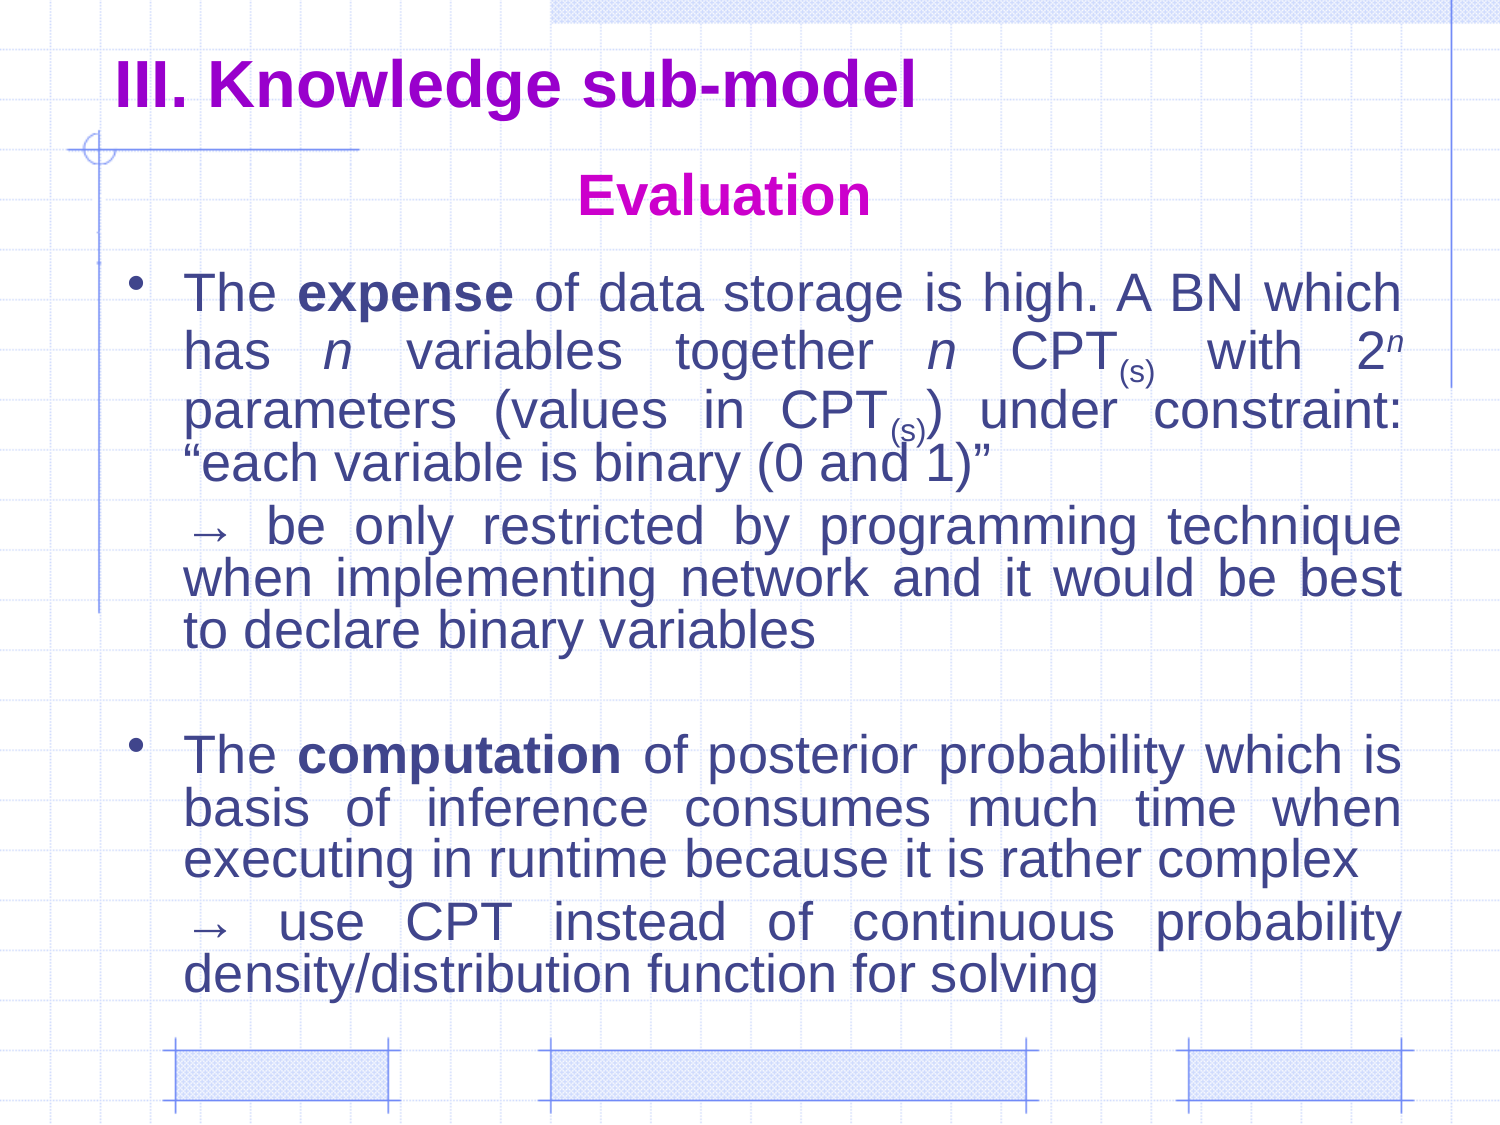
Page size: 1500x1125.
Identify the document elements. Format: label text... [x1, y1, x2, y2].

list The expense of data storage is high. A BN which has n variables together n CPT(s) with 2n parameters (values in CPT(s)) under constraint: “each variable is binary (0 and 1)” → be only restricted by programming technique when implementing network and it would be best to declare binary variables The computation of posterior probability which is basis of inference consumes much time when executing in runtime because it is rather complex → use CPT instead of continuous probability density/distribution function for solving [112, 262, 1420, 1013]
text_box Evaluation [562, 149, 900, 235]
picture [0, 0, 1500, 1125]
title III. Knowledge sub-model [99, 12, 1439, 151]
